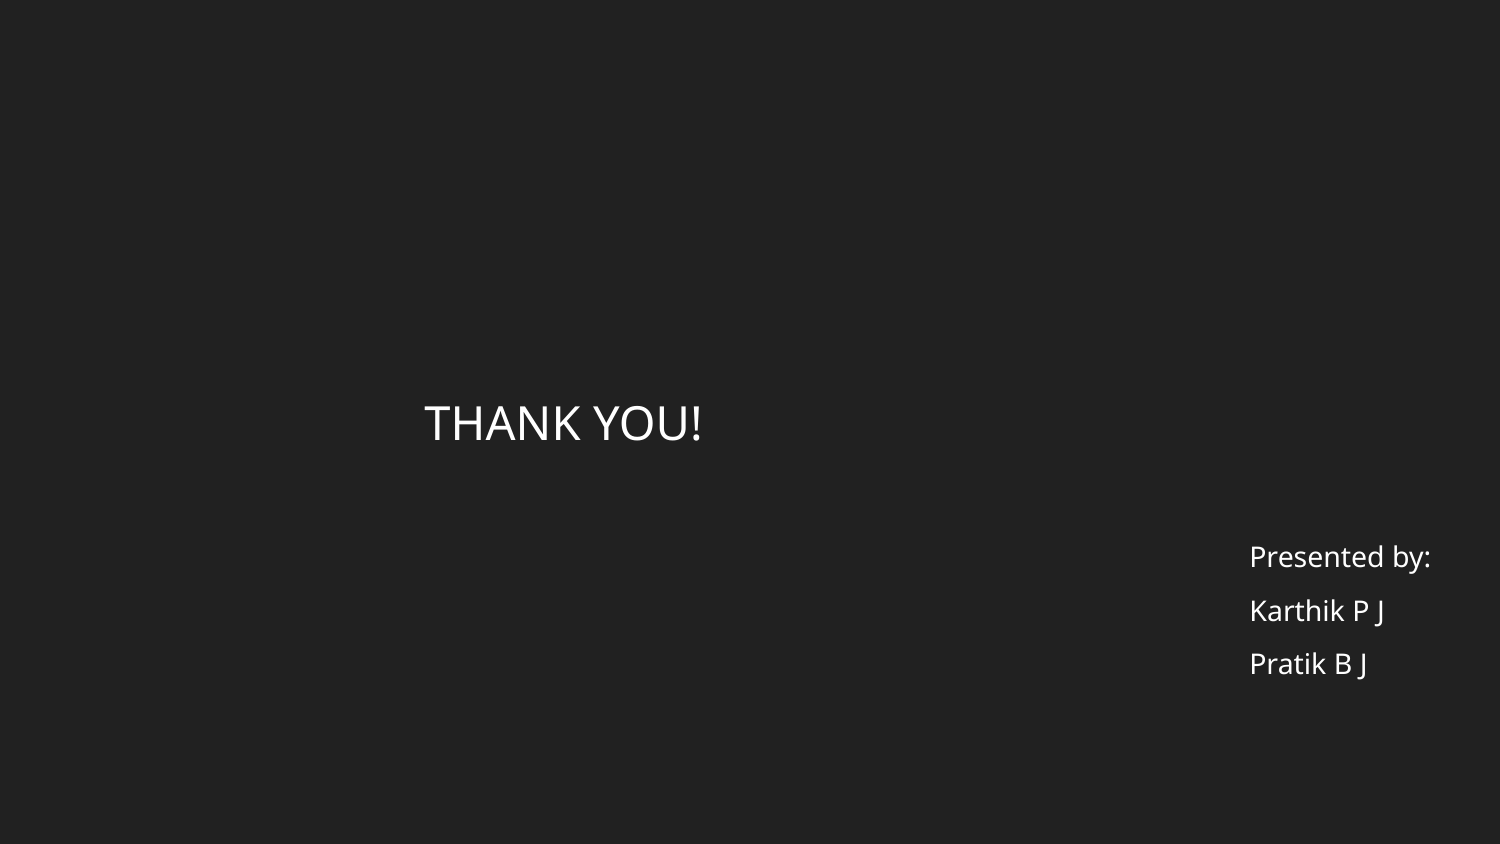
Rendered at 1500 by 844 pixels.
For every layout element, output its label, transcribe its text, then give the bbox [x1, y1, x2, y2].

list THANK YOU! Presented by: Karthik P J Pratik B J [409, 370, 1449, 750]
